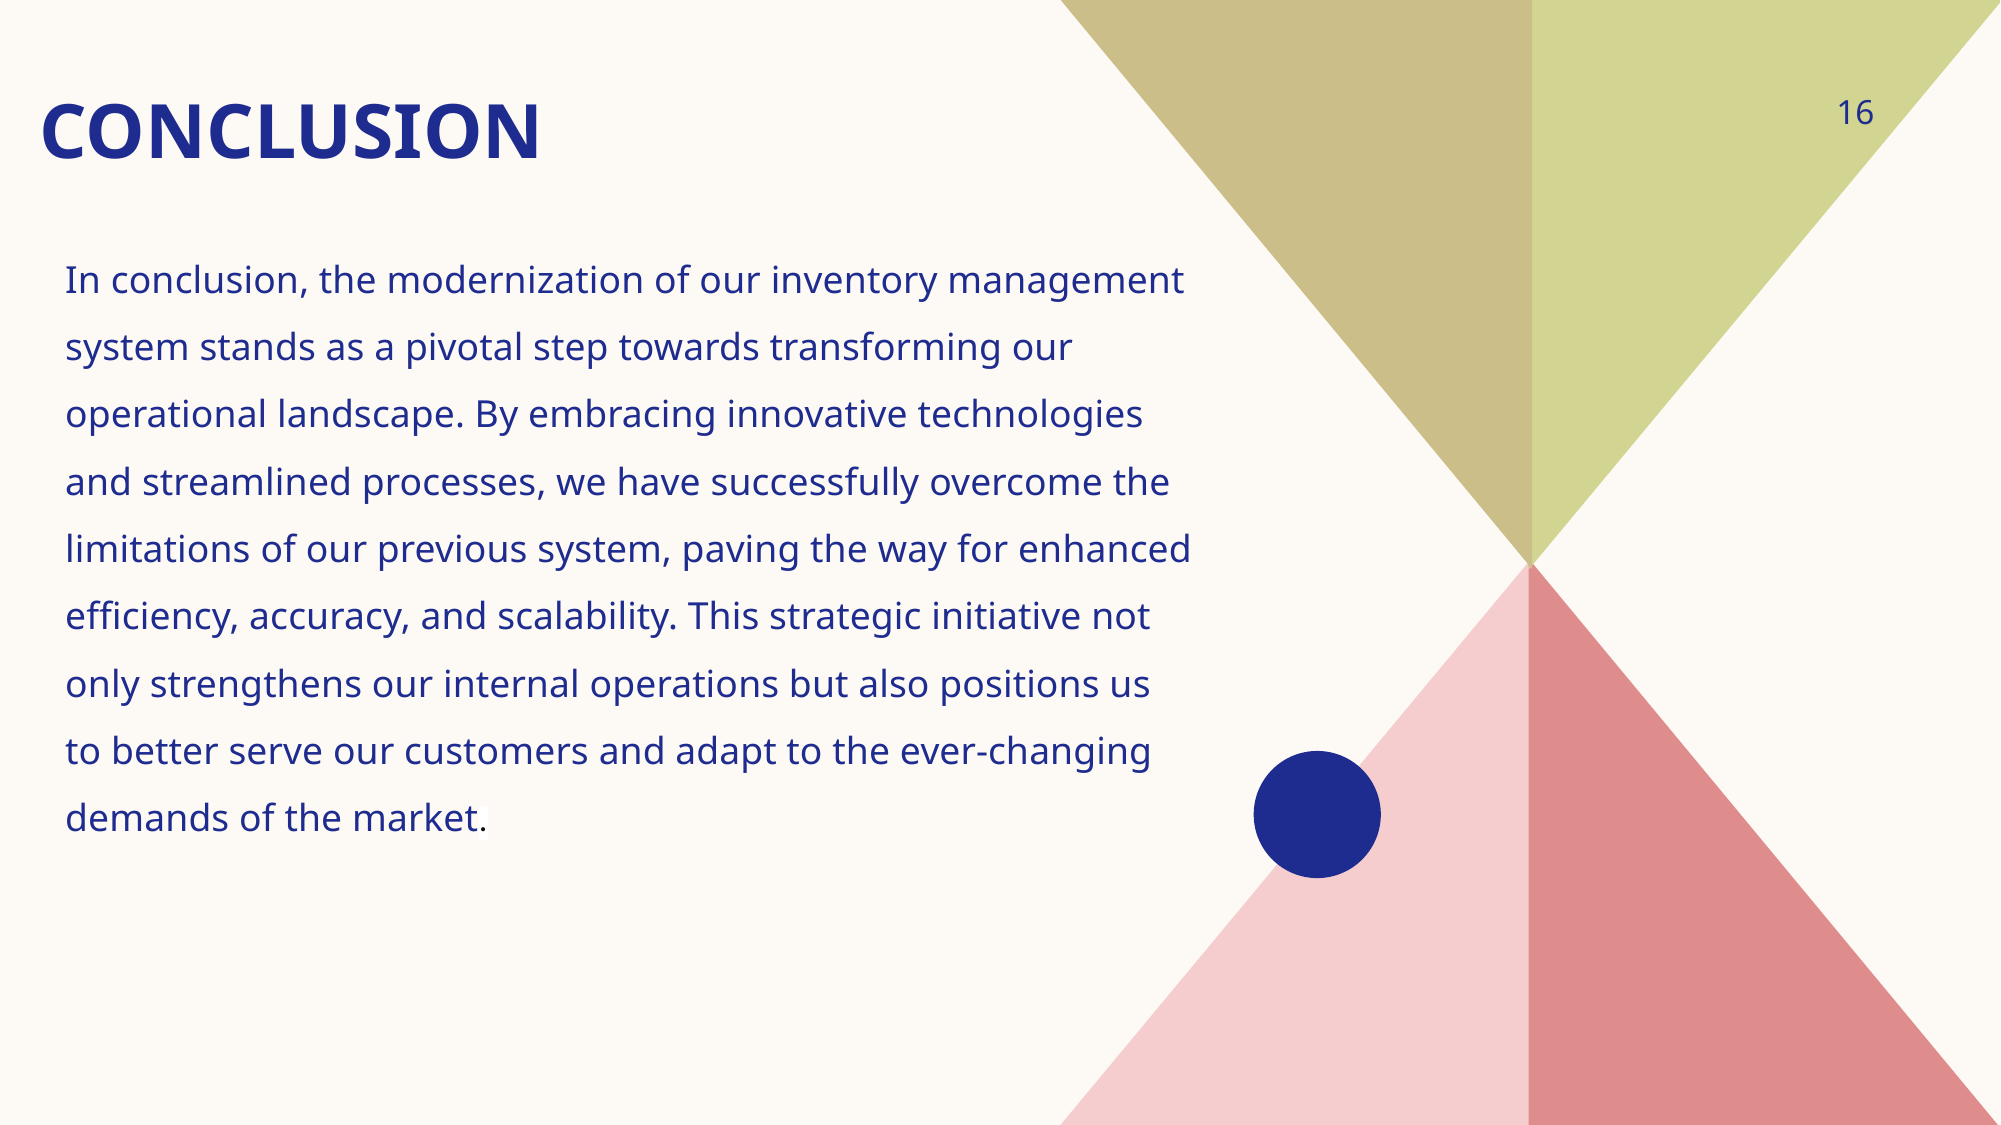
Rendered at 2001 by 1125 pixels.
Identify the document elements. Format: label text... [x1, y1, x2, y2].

list In conclusion, the modernization of our inventory management system stands as a pivotal step towards transforming our operational landscape. By embracing innovative technologies and streamlined processes, we have successfully overcome the limitations of our previous system, paving the way for enhanced efficiency, accuracy, and scalability. This strategic initiative not only strengthens our internal operations but also positions us to better serve our customers and adapt to the ever-changing demands of the market. [50, 233, 1214, 851]
slide_number 16 [1699, 75, 1875, 153]
title conclusion [24, 0, 1105, 174]
